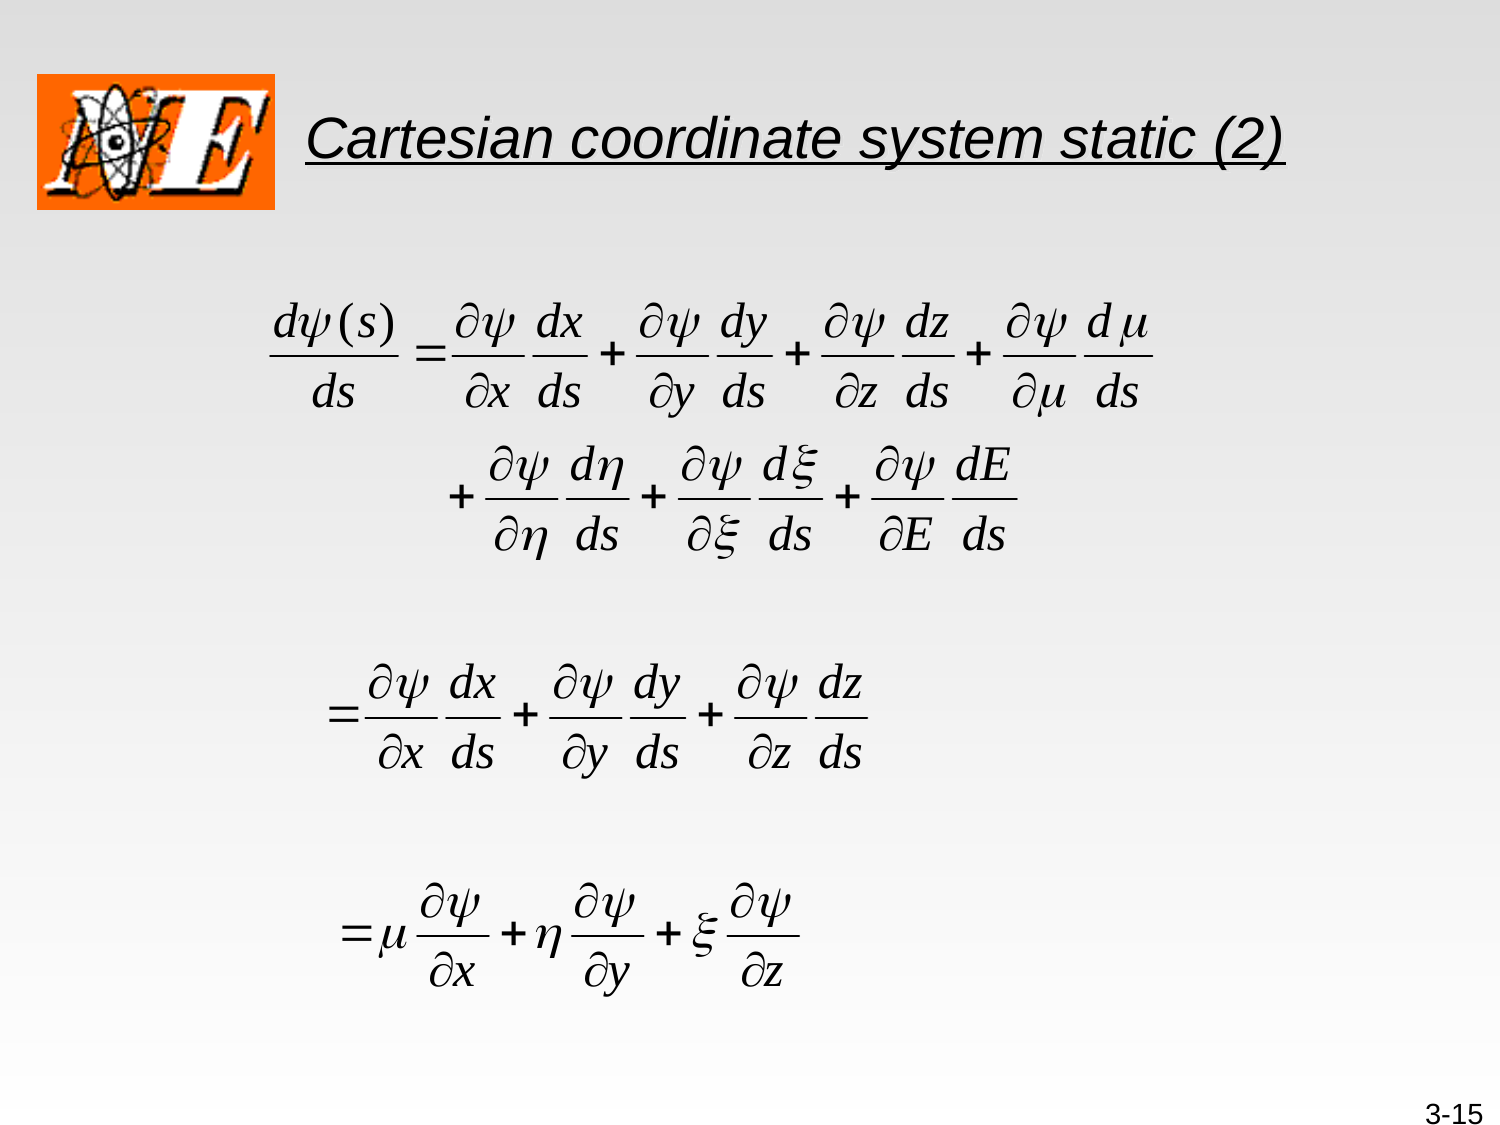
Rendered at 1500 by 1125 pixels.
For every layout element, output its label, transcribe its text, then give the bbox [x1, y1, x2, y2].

title Cartesian coordinate system static (2) [289, 41, 1466, 230]
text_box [239, 286, 1163, 1010]
slide_number 3-15 [1185, 1087, 1499, 1125]
picture [37, 74, 275, 210]
